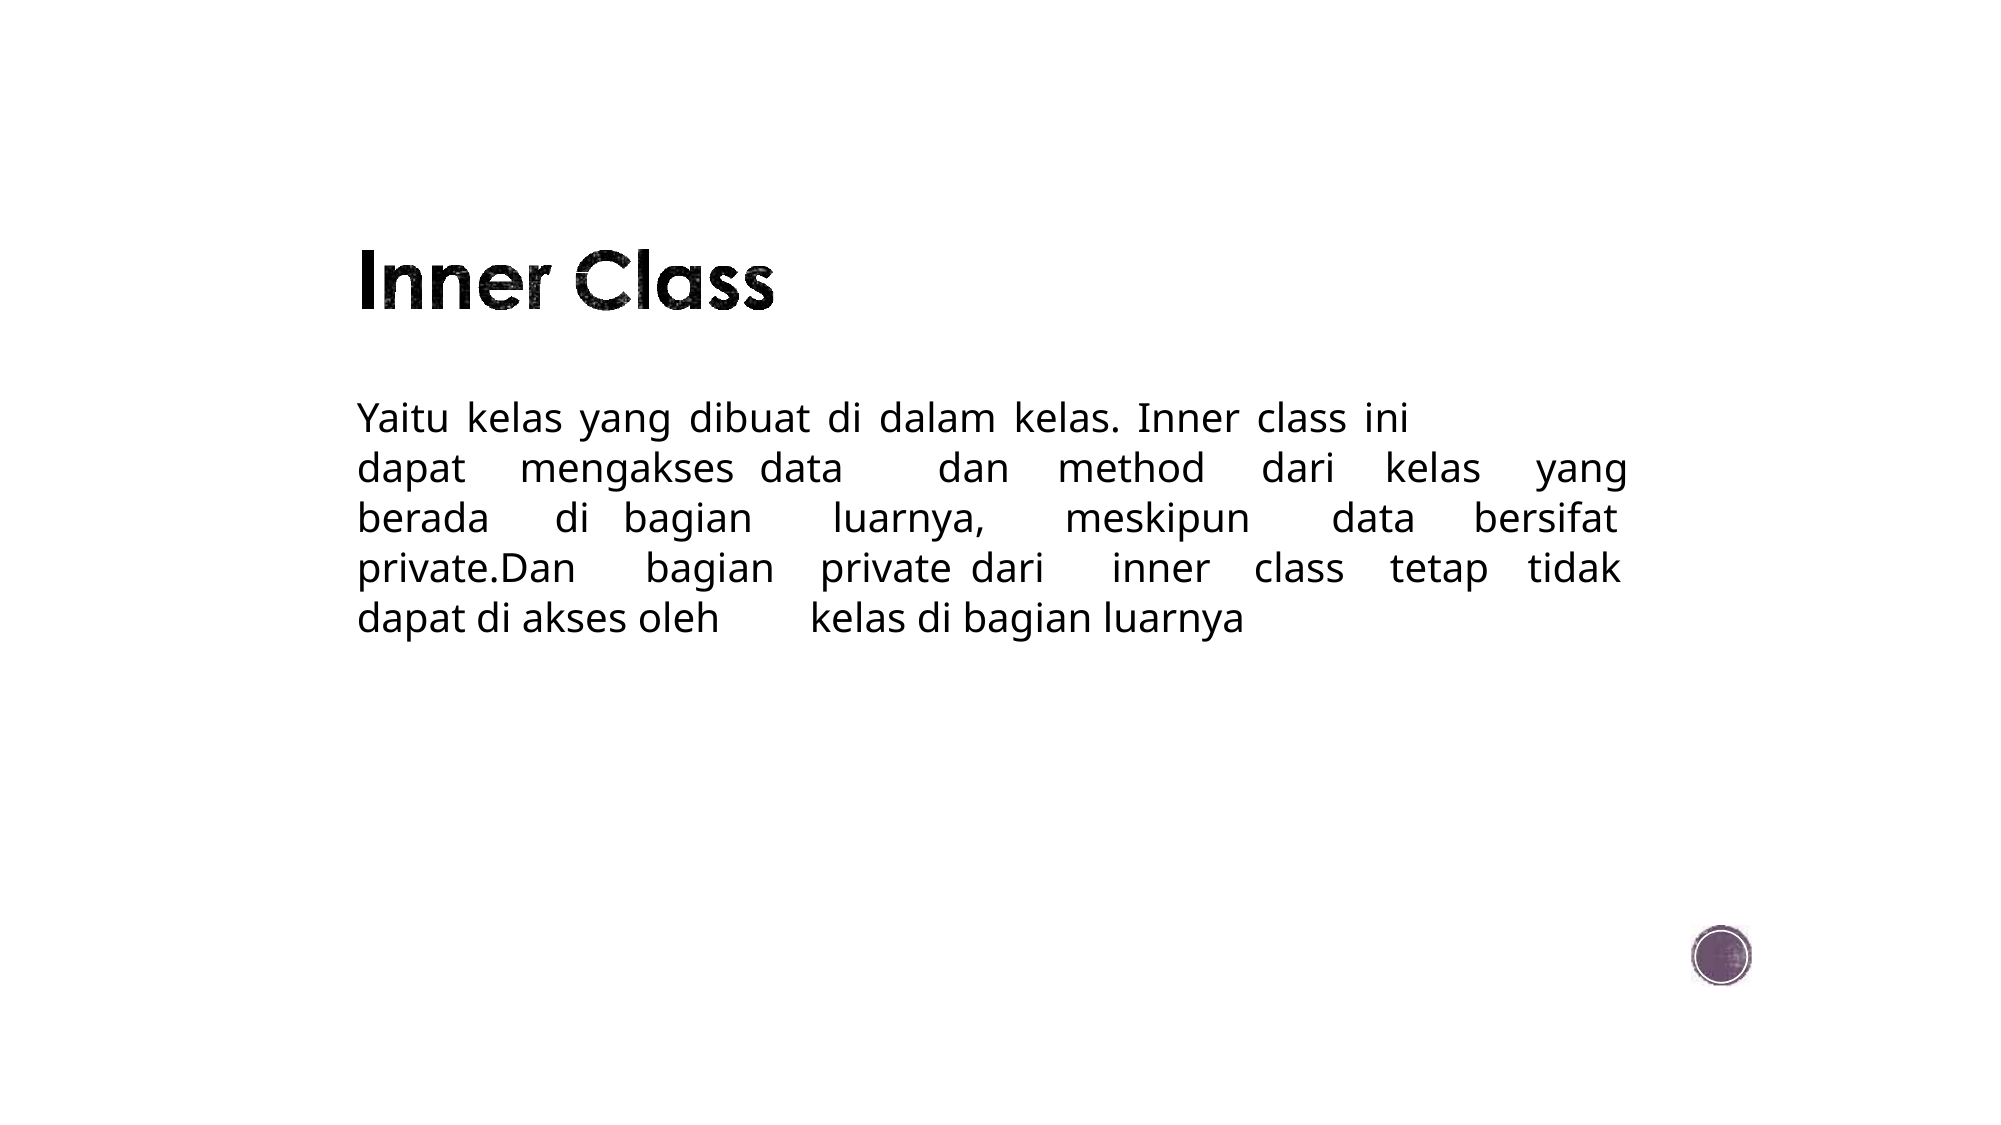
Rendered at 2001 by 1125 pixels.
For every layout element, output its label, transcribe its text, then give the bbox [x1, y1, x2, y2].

text_box dari [1259, 446, 1361, 498]
text_box method [1055, 446, 1237, 498]
text_box yang [1534, 446, 1653, 496]
text_box [575, 249, 774, 311]
text_box dapat di akses oleh [354, 597, 805, 648]
text_box meskipun [1062, 496, 1299, 548]
text_box tidak [1525, 546, 1653, 598]
text_box private.Dan [354, 546, 631, 597]
text_box [1696, 929, 1749, 984]
text_box Yaitu kelas yang dibuat di dalam kelas. Inner class ini [354, 397, 1653, 448]
text_box mengakses data [517, 446, 913, 498]
text_box dan [935, 446, 1033, 498]
text_box private dari [818, 546, 1098, 597]
text_box [362, 250, 553, 311]
text_box [1690, 925, 1752, 988]
text_box kelas [1382, 446, 1512, 498]
text_box class [1252, 546, 1376, 598]
text_box tetap [1388, 546, 1514, 598]
text_box inner [1109, 546, 1241, 597]
text_box data [1329, 496, 1441, 548]
text_box luarnya, [830, 496, 1032, 546]
text_box bersifat [1471, 496, 1653, 548]
text_box bagian [643, 546, 806, 598]
text_box kelas di bagian luarnya [807, 597, 1351, 648]
text_box dapat berada [354, 446, 522, 546]
text_box di bagian [552, 496, 800, 548]
